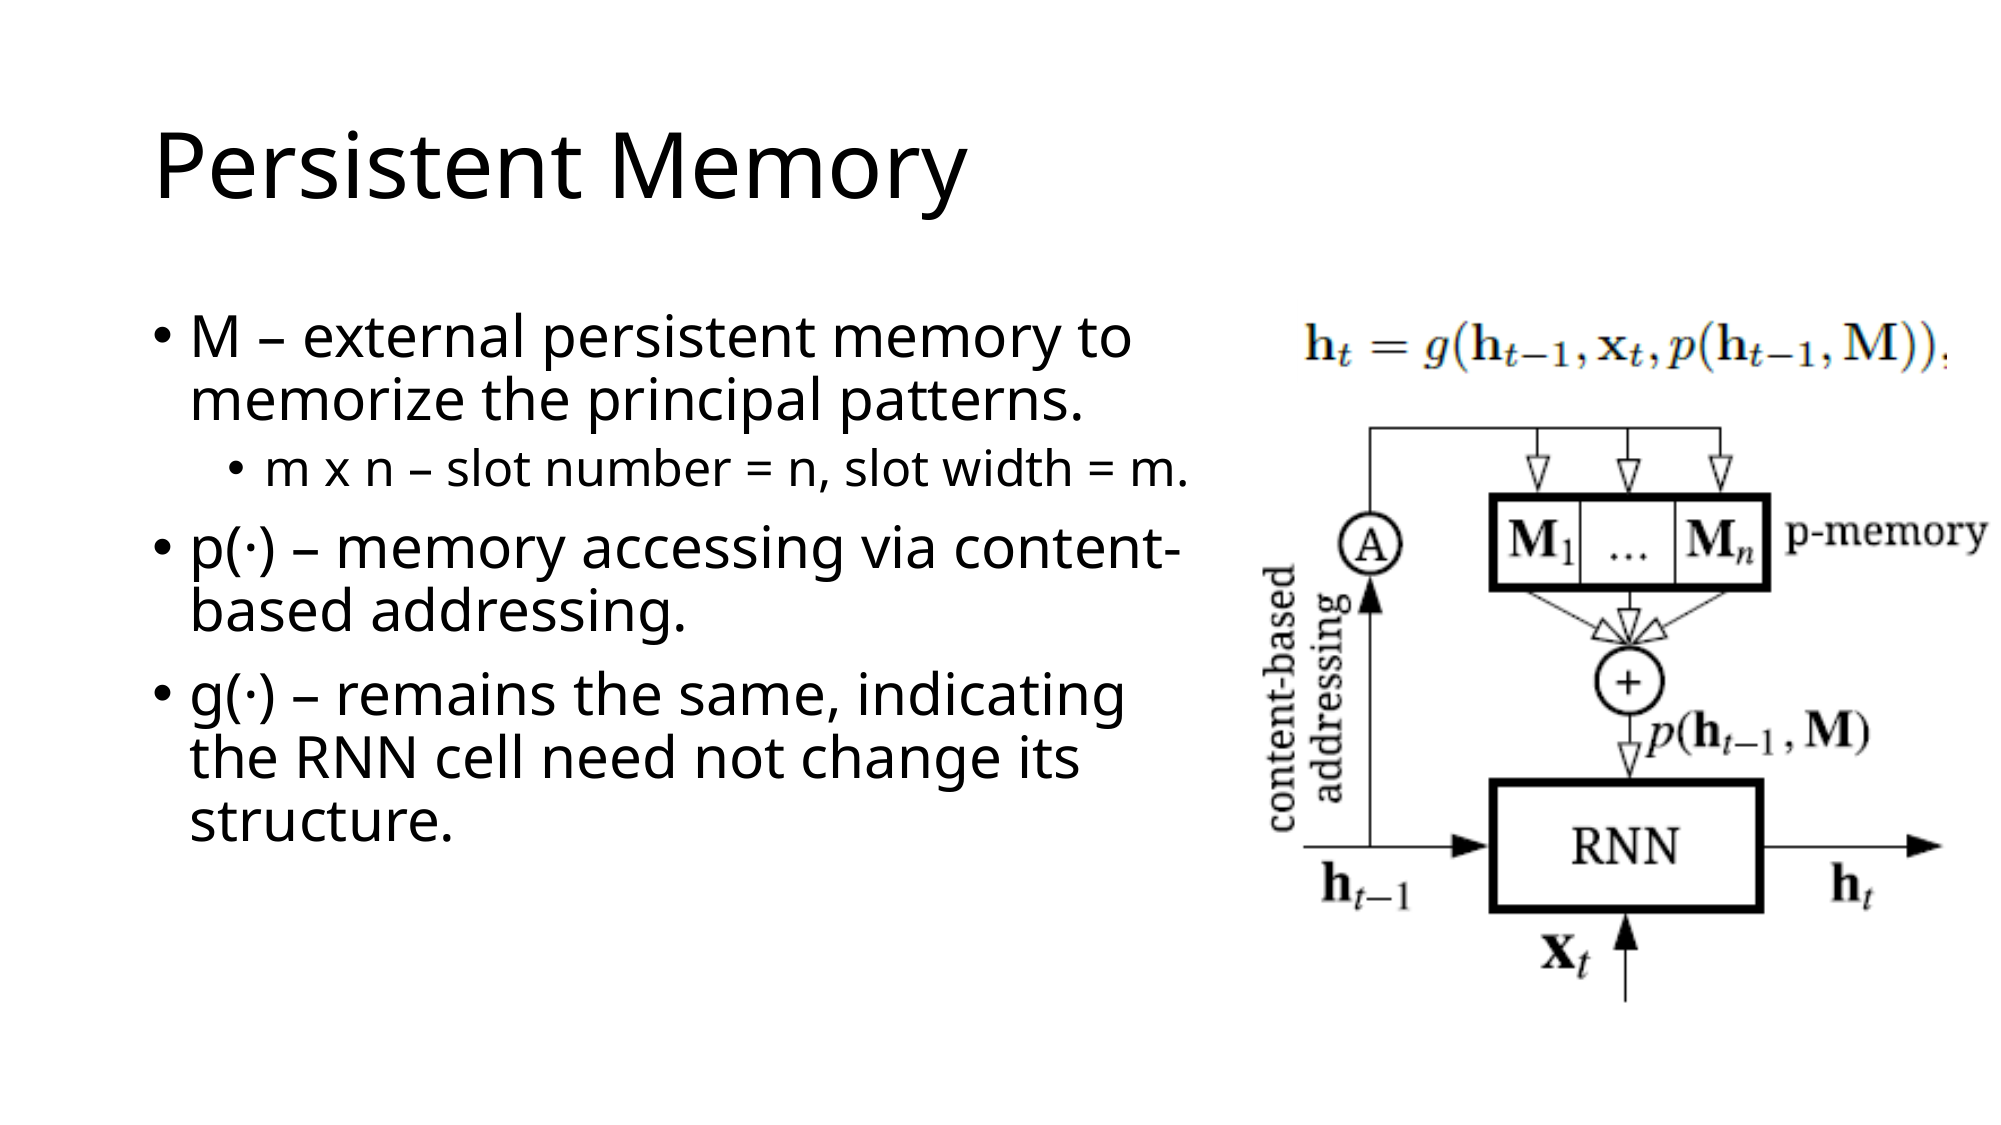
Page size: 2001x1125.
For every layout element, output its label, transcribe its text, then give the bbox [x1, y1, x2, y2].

title Persistent Memory [137, 59, 1863, 278]
list M – external persistent memory to memorize the principal patterns. m x n – slot number = n, slot width = m. p(·) – memory accessing via content-based addressing. g(·) – remains the same, indicating the RNN cell need not change its structure. [137, 299, 1225, 1014]
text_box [1243, 299, 2000, 1014]
